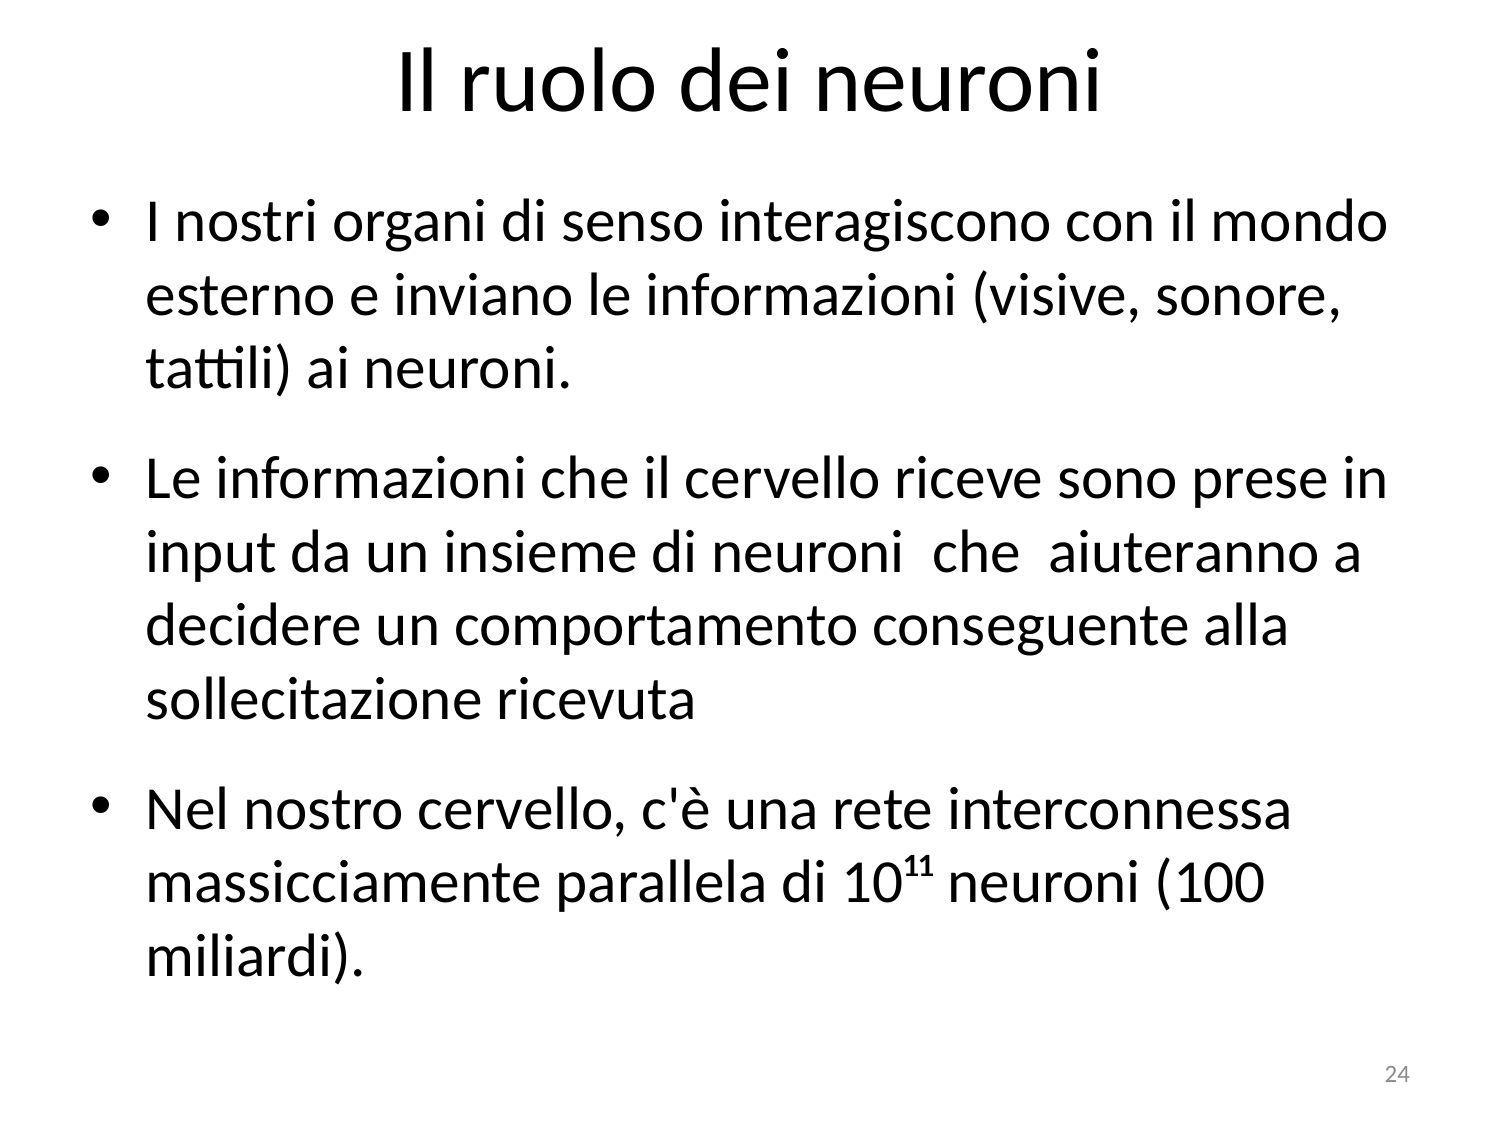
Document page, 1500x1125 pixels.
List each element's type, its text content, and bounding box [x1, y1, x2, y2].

title Il ruolo dei neuroni [75, 0, 1425, 149]
slide_number 24 [1074, 1042, 1425, 1103]
list I nostri organi di senso interagiscono con il mondo esterno e inviano le informazioni (visive, sonore, tattili) ai neuroni. Le informazioni che il cervello riceve sono prese in input da un insieme di neuroni che aiuteranno a decidere un comportamento conseguente alla sollecitazione ricevuta Nel nostro cervello, c'è una rete interconnessa massicciamente parallela di 10¹¹ neuroni (100 miliardi). [75, 172, 1425, 1005]
